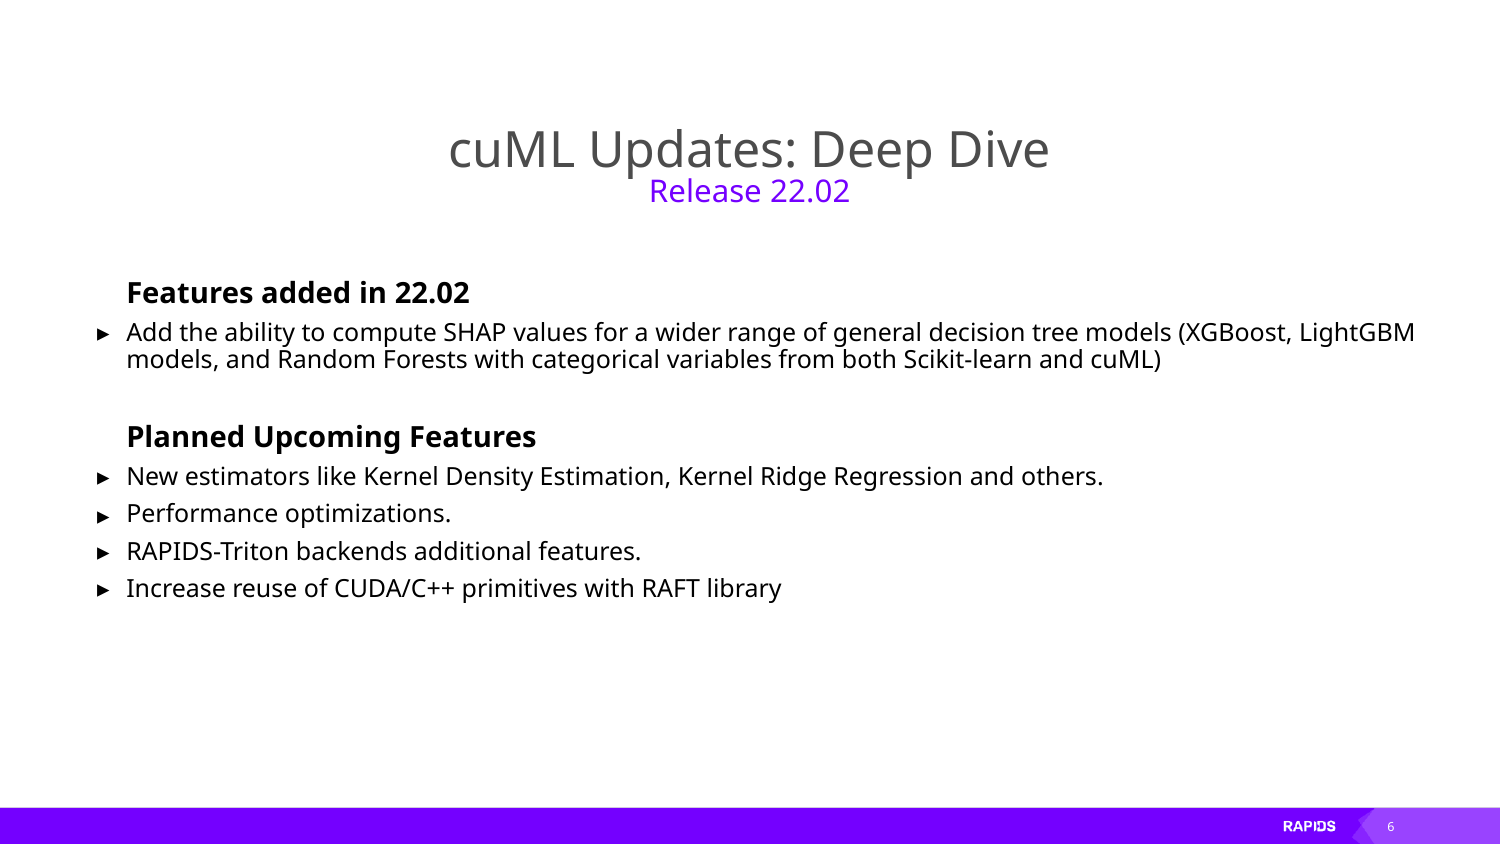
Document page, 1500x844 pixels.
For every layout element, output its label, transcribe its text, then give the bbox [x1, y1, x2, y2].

title cuML Updates: Deep Dive [68, 100, 1432, 172]
list Release 22.02 [68, 172, 1432, 244]
picture [0, 0, 1500, 844]
list Features added in 22.02 Add the ability to compute SHAP values for a wider range of general decision tree models (XGBoost, LightGBM models, and Random Forests with categorical variables from both Scikit-learn and cuML) Planned Upcoming Features New estimators like Kernel Density Estimation, Kernel Ridge Regression and others. Performance optimizations. RAPIDS-Triton backends additional features. Increase reuse of CUDA/C++ primitives with RAFT library [81, 274, 1432, 733]
